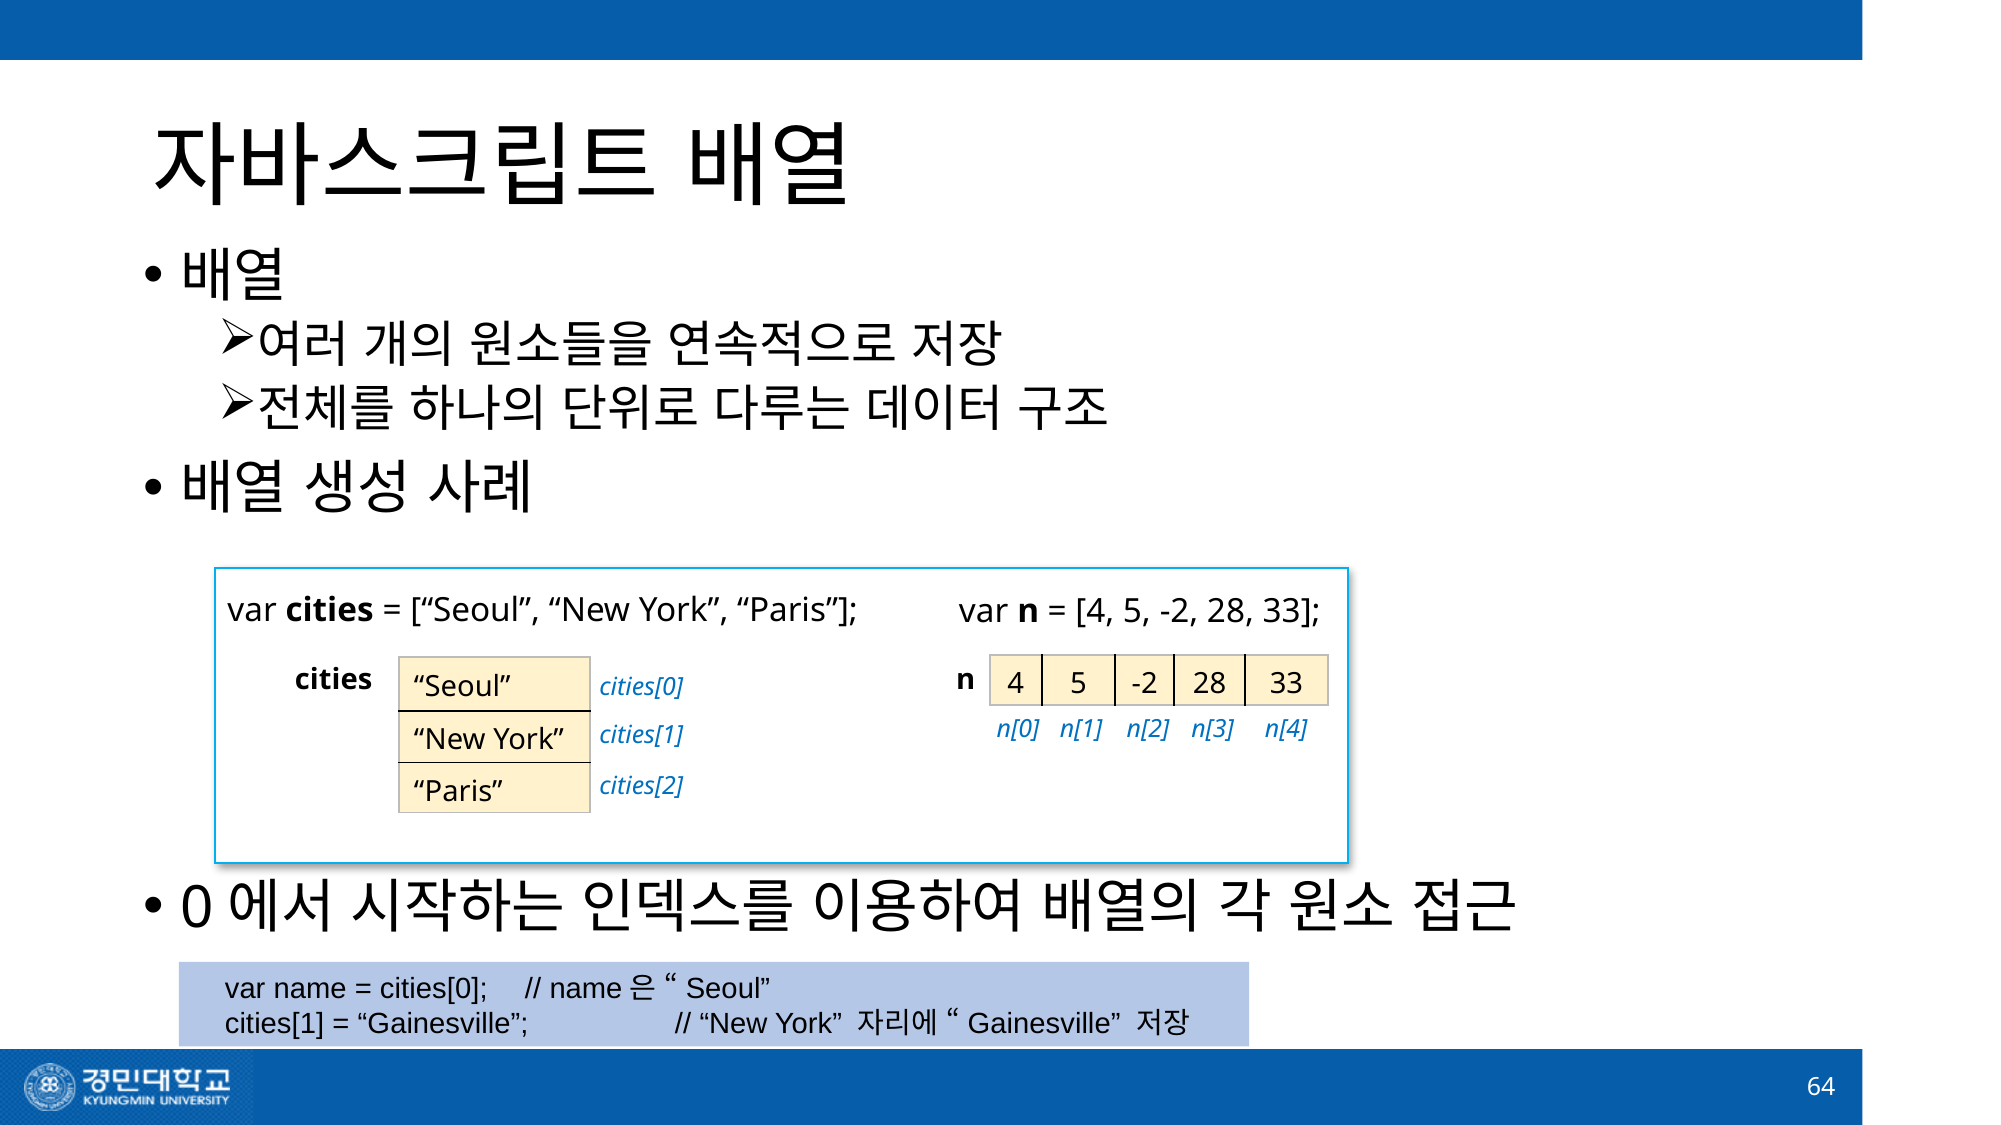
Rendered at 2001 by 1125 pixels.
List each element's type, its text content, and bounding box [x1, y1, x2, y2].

text_box n[3] [1176, 705, 1249, 751]
text_box n[4] [1250, 705, 1323, 751]
text_box n[2] [1111, 706, 1176, 751]
table_header 33 [1246, 656, 1327, 704]
text_box n [941, 652, 990, 703]
picture [0, 1049, 253, 1125]
title 자바스크립트 배열 [137, 59, 1863, 278]
text_box var name = cities[0]; // name은 “Seoul” cities[1] = “Gainesville”; // “New York” 자리에 “Gainesville” 저장 [178, 961, 1250, 1047]
text_box n[0] [981, 705, 1045, 751]
text_box cities [280, 652, 388, 703]
table_cell “New York” [400, 712, 589, 762]
text_box cities[0] [584, 662, 699, 708]
text_box var cities = [“Seoul”, “New York”, “Paris”]; [212, 580, 874, 636]
table_header 4 [991, 656, 1041, 704]
table_cell “Paris” [400, 763, 589, 812]
table_header 28 [1175, 656, 1244, 704]
table_header -2 [1116, 656, 1173, 704]
text_box cities[2] [584, 762, 699, 808]
table_header 5 [1043, 656, 1114, 704]
text_box var n = [4, 5, -2, 28, 33]; [944, 581, 1337, 637]
slide_number 64 [1758, 1057, 1851, 1117]
list 배열 여러 개의 원소들을 연속적으로 저장 전체를 하나의 단위로 다루는 데이터 구조 배열 생성 사례 0에서 시작하는 인덱스를 이용하여 배열의 각 원소 접근 [128, 238, 1854, 953]
text_box n[1] [1045, 706, 1111, 751]
table_header “Seoul” [400, 658, 589, 710]
text_box cities[1] [584, 710, 699, 756]
